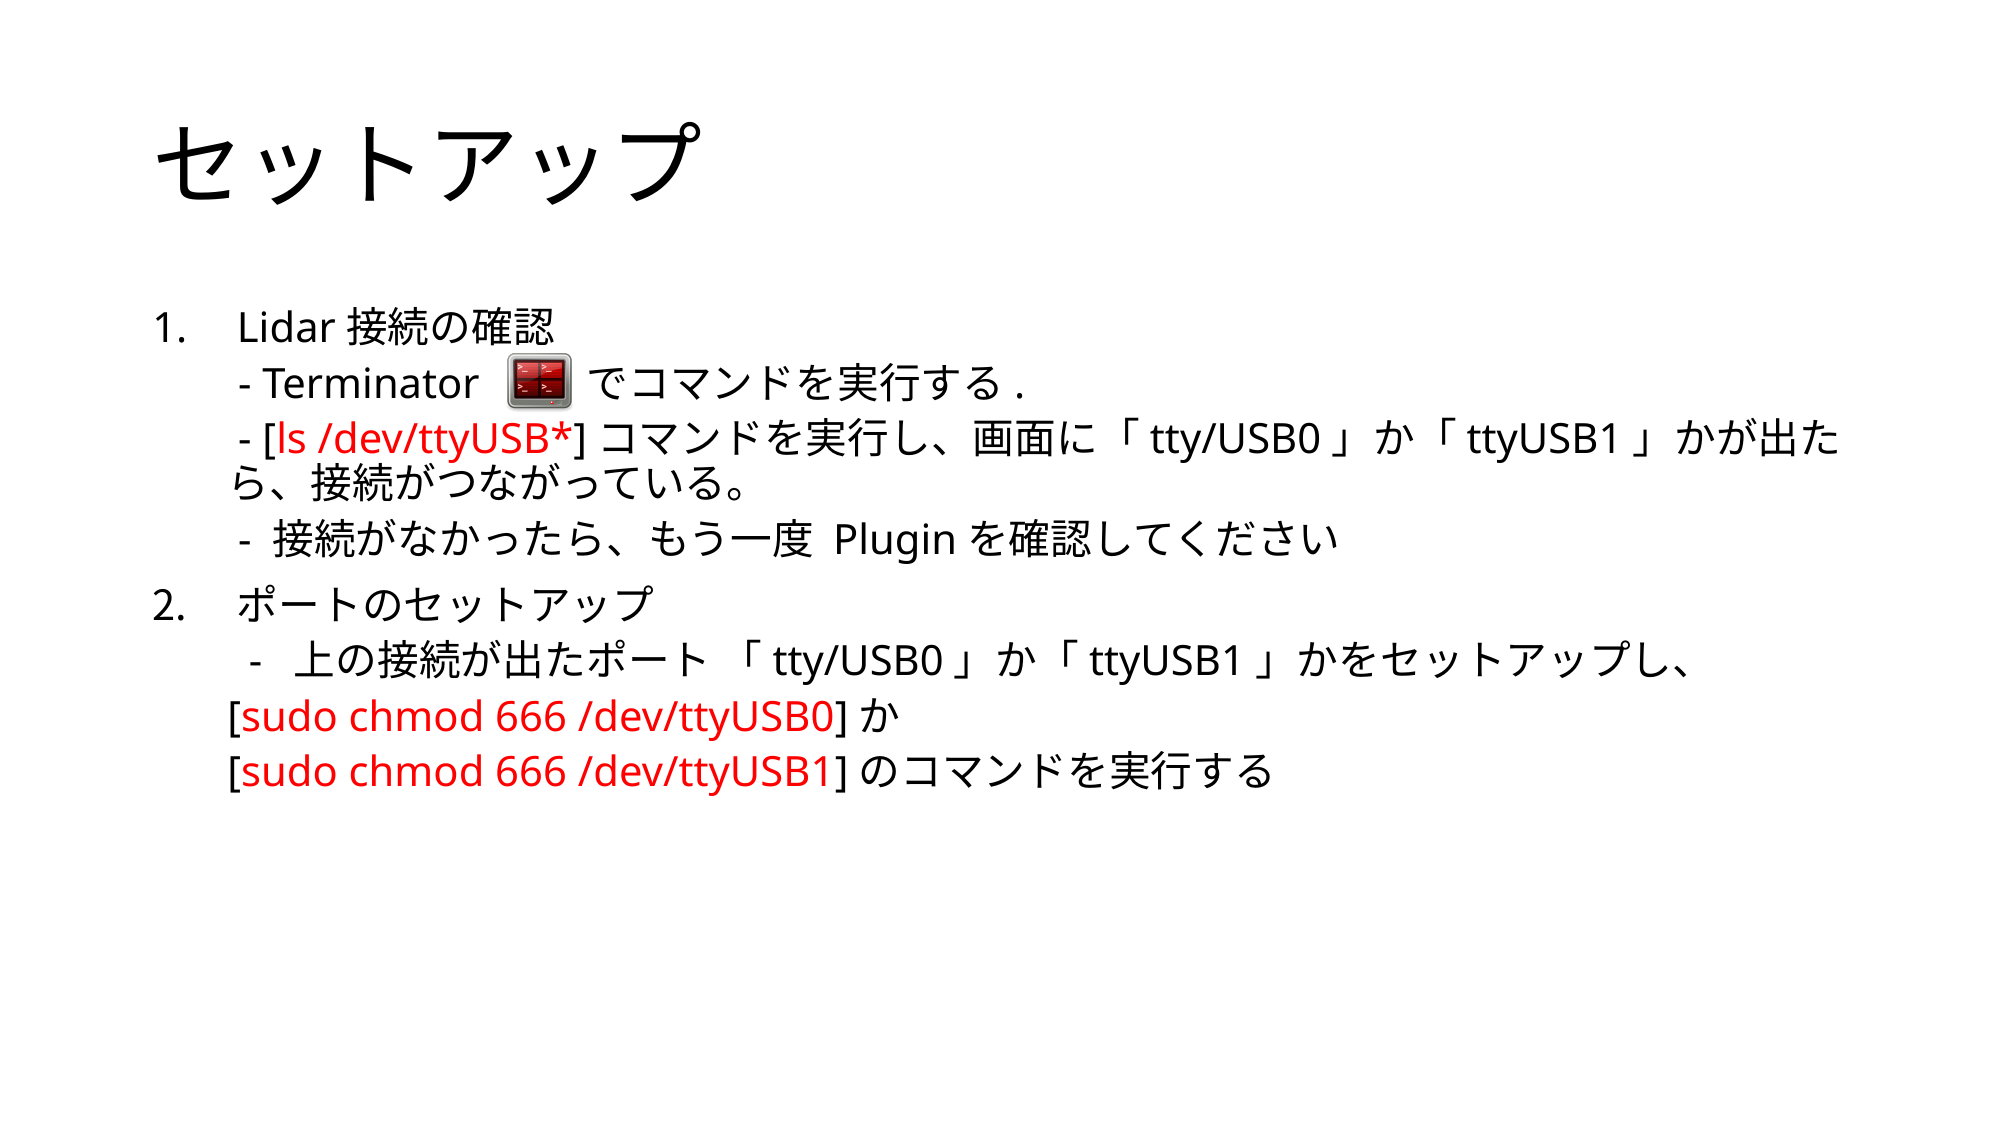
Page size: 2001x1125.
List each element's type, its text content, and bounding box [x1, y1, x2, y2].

picture [506, 349, 573, 416]
title セットアップ [137, 59, 1863, 278]
list Lidar接続の確認 - Terminator でコマンドを実行する. - [ls /dev/ttyUSB*]コマンドを実行し、画面に「tty/USB0」か「ttyUSB1」かが出たら、接続がつながっている。 - 接続がなかったら、もう一度 Pluginを確認してください ポートのセットアップ - 上の接続が出たポート 「tty/USB0」か「ttyUSB1」かをセットアップし、 [sudo chmod 666 /dev/ttyUSB0]か [sudo chmod 666 /dev/ttyUSB1]のコマンドを実行する [137, 299, 1863, 1014]
